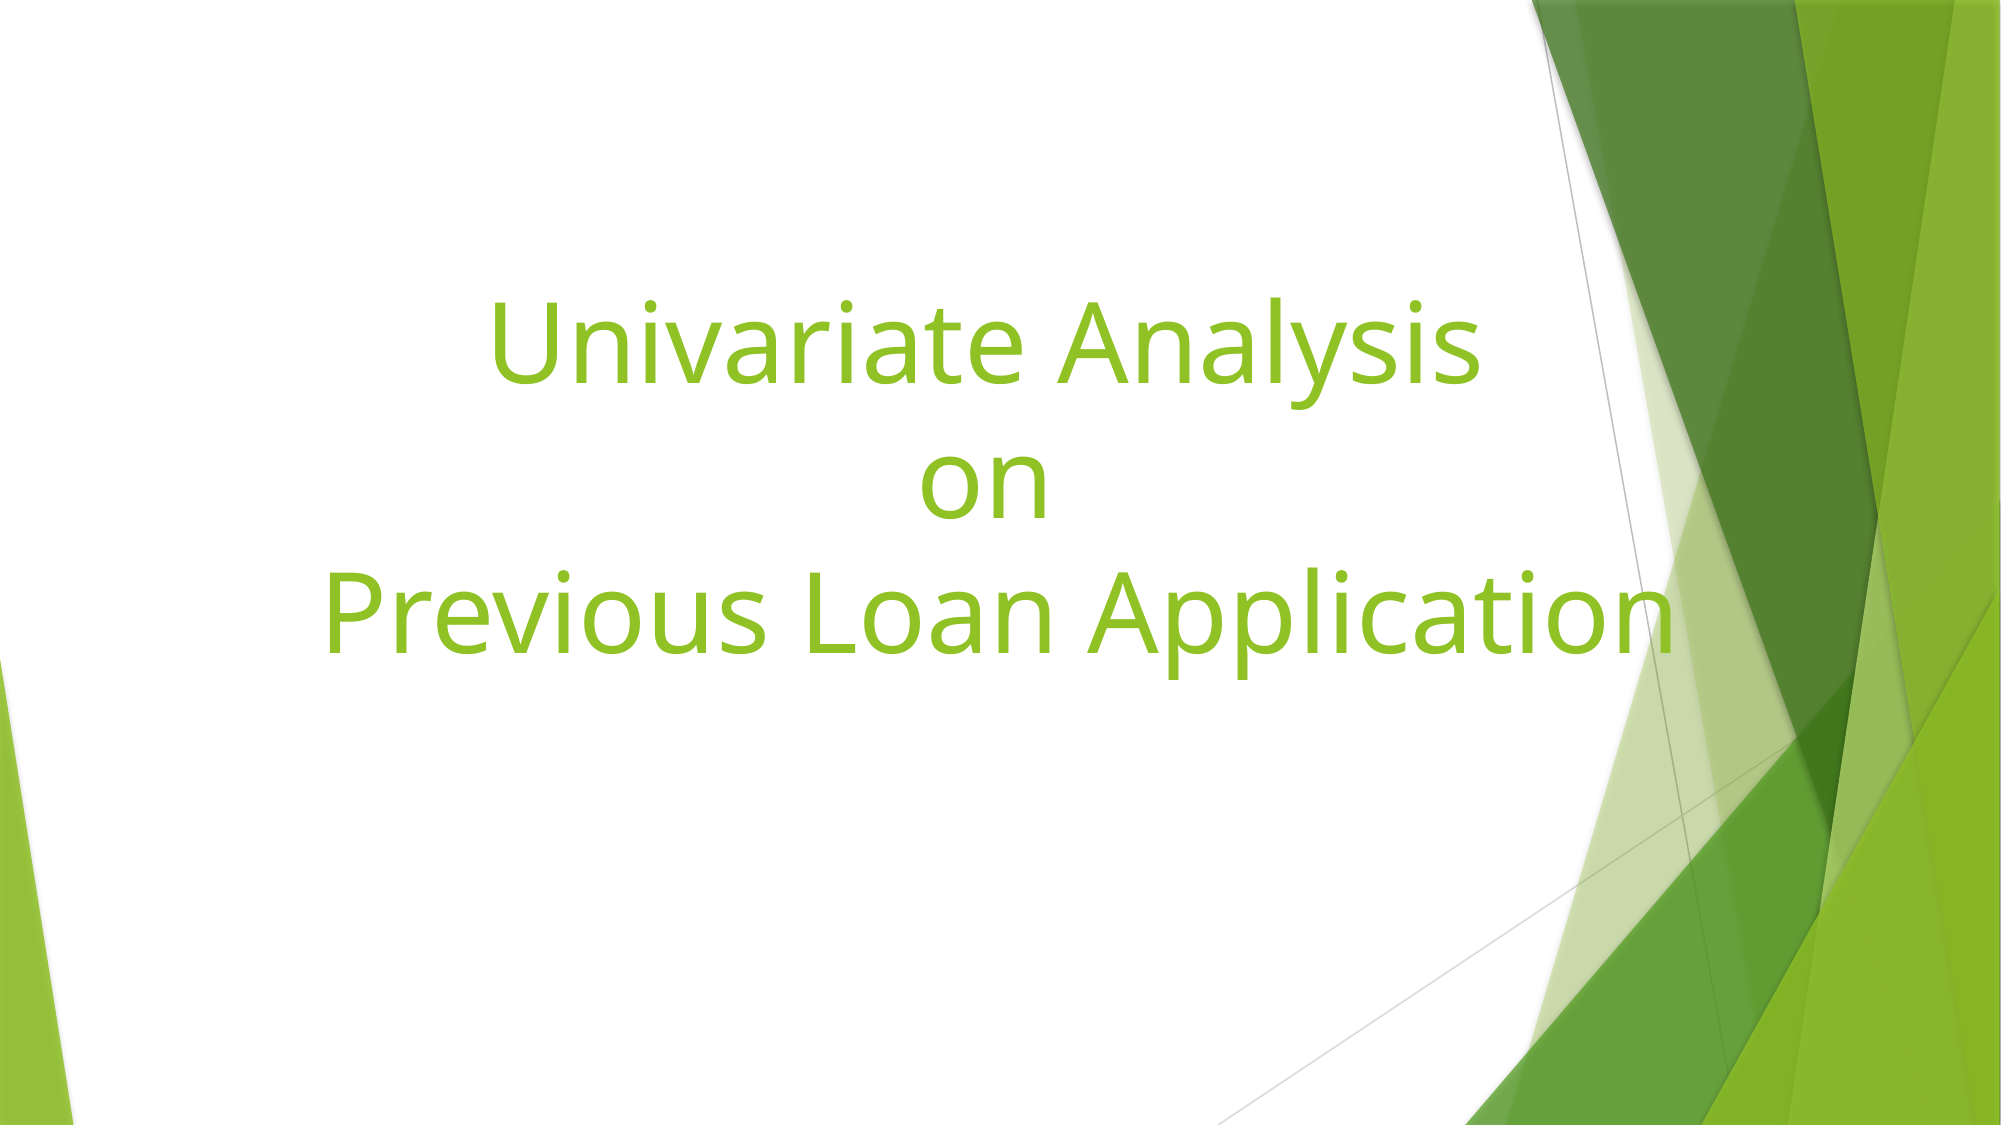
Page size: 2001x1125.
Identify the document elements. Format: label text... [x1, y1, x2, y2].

title Univariate Analysis on Previous Loan Application [137, 263, 1863, 862]
